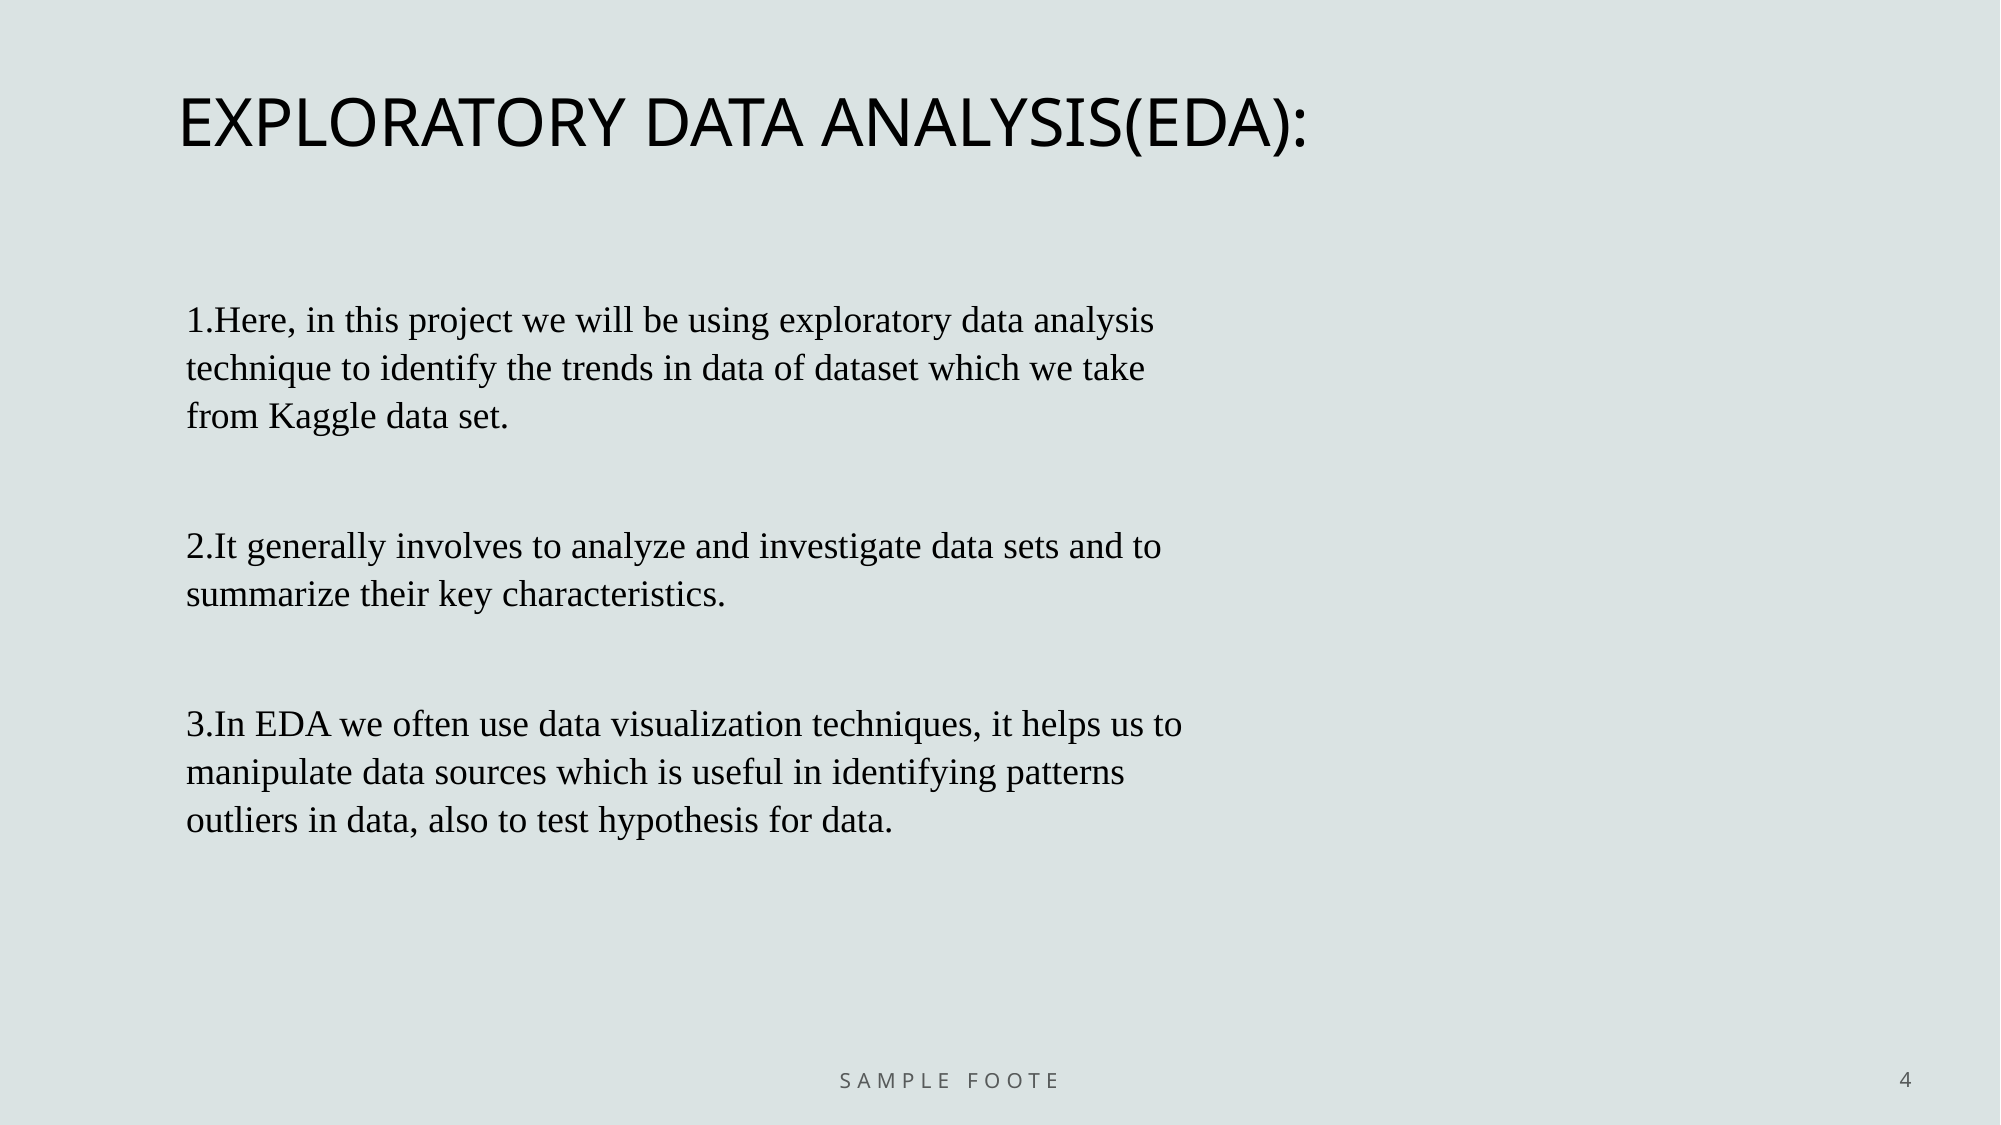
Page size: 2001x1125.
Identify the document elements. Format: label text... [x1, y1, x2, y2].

title EXPLORATORY DATA ANALYSIS(EDA): [162, 64, 1838, 248]
footer Sample Footer Text [451, 1042, 1549, 1119]
slide_number 4 [1637, 1042, 1927, 1119]
text_box 1.Here, in this project we will be using exploratory data analysis technique to identify the trends in data of dataset which we take from Kaggle data set. 2.It generally involves to analyze and investigate data sets and to summarize their key characteristics. 3.In EDA we often use data visualization techniques, it helps us to manipulate data sources which is useful in identifying patterns outliers in data, also to test hypothesis for data. [124, 284, 1208, 848]
